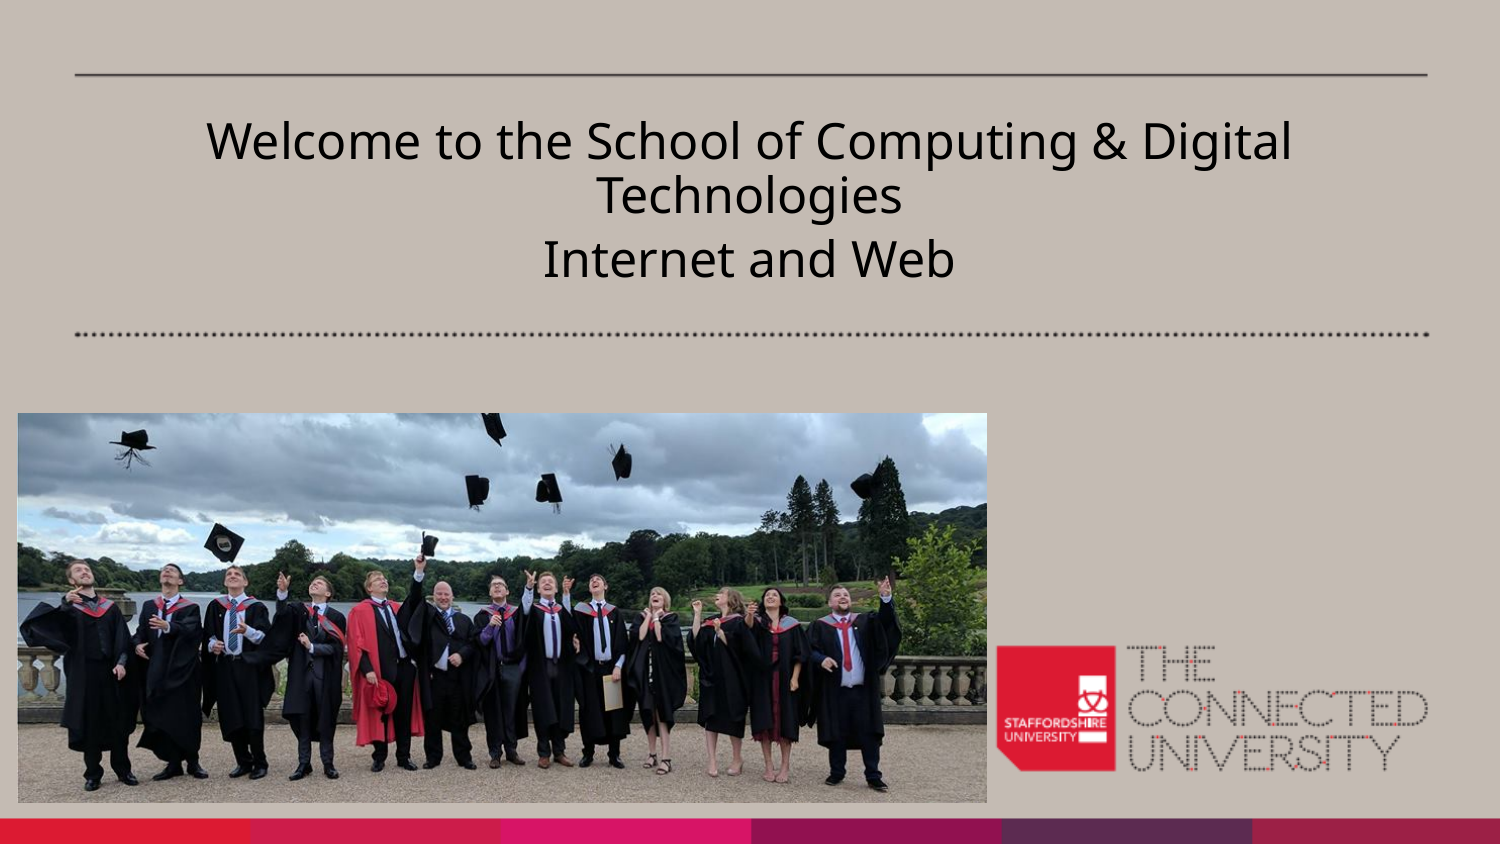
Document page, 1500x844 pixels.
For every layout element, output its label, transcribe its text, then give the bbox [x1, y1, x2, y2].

picture [17, 413, 987, 804]
text_box Welcome to the School of Computing & Digital Technologies Internet and Web [76, 109, 1424, 455]
